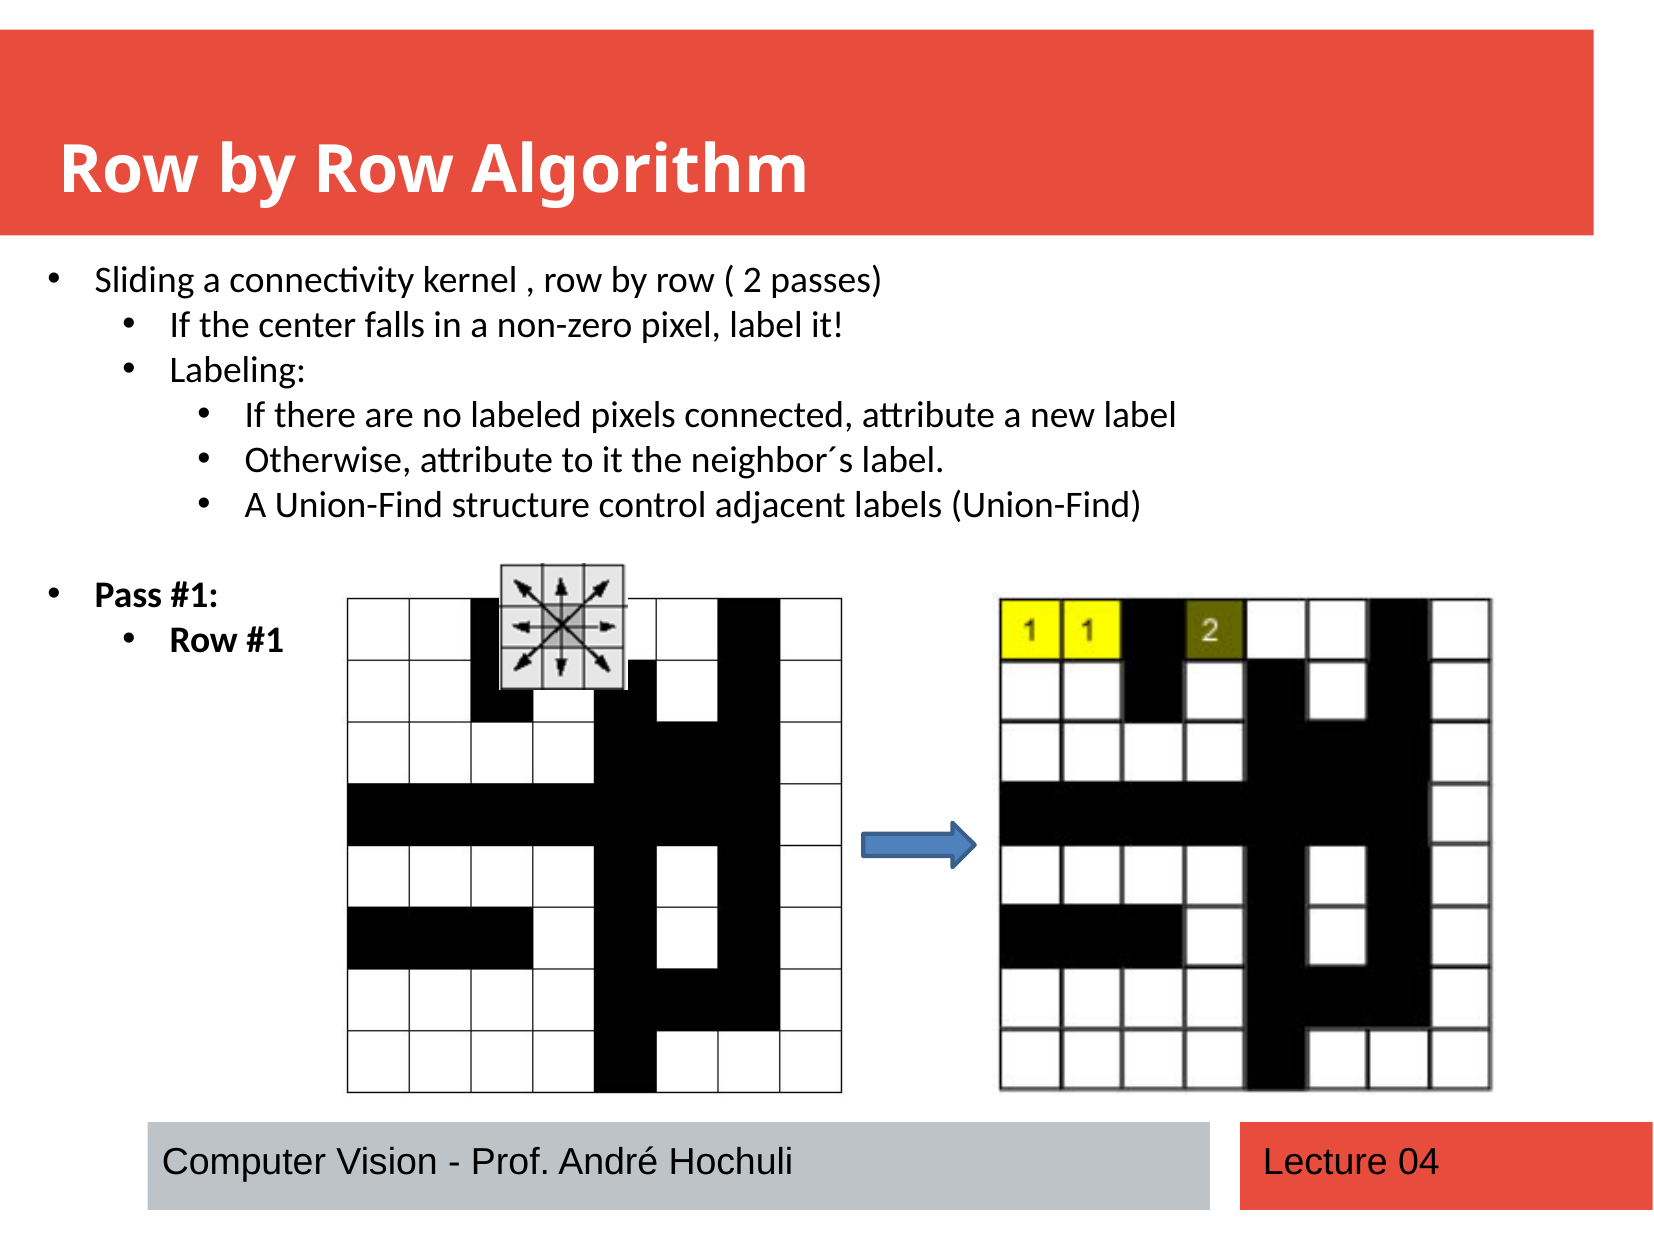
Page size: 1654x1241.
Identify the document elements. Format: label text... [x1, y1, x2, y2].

text_box [861, 820, 977, 870]
text_box Row by Row Algorithm [59, 59, 1594, 206]
text_box Computer Vision - Prof. André Hochuli [147, 1129, 1204, 1189]
text_box Sliding a connectivity kernel , row by row ( 2 passes) If the center falls in a non-zero pixel, label it! Labeling: If there are no labeled pixels connected, attribute a new label Otherwise, attribute to it the neighbor´s label. A Union-Find structure control adjacent labels (Union-Find) Pass #1: Row #1 [32, 247, 1594, 803]
text_box Lecture 04 [1248, 1129, 1623, 1189]
picture [992, 591, 1496, 1096]
picture [342, 563, 846, 1097]
